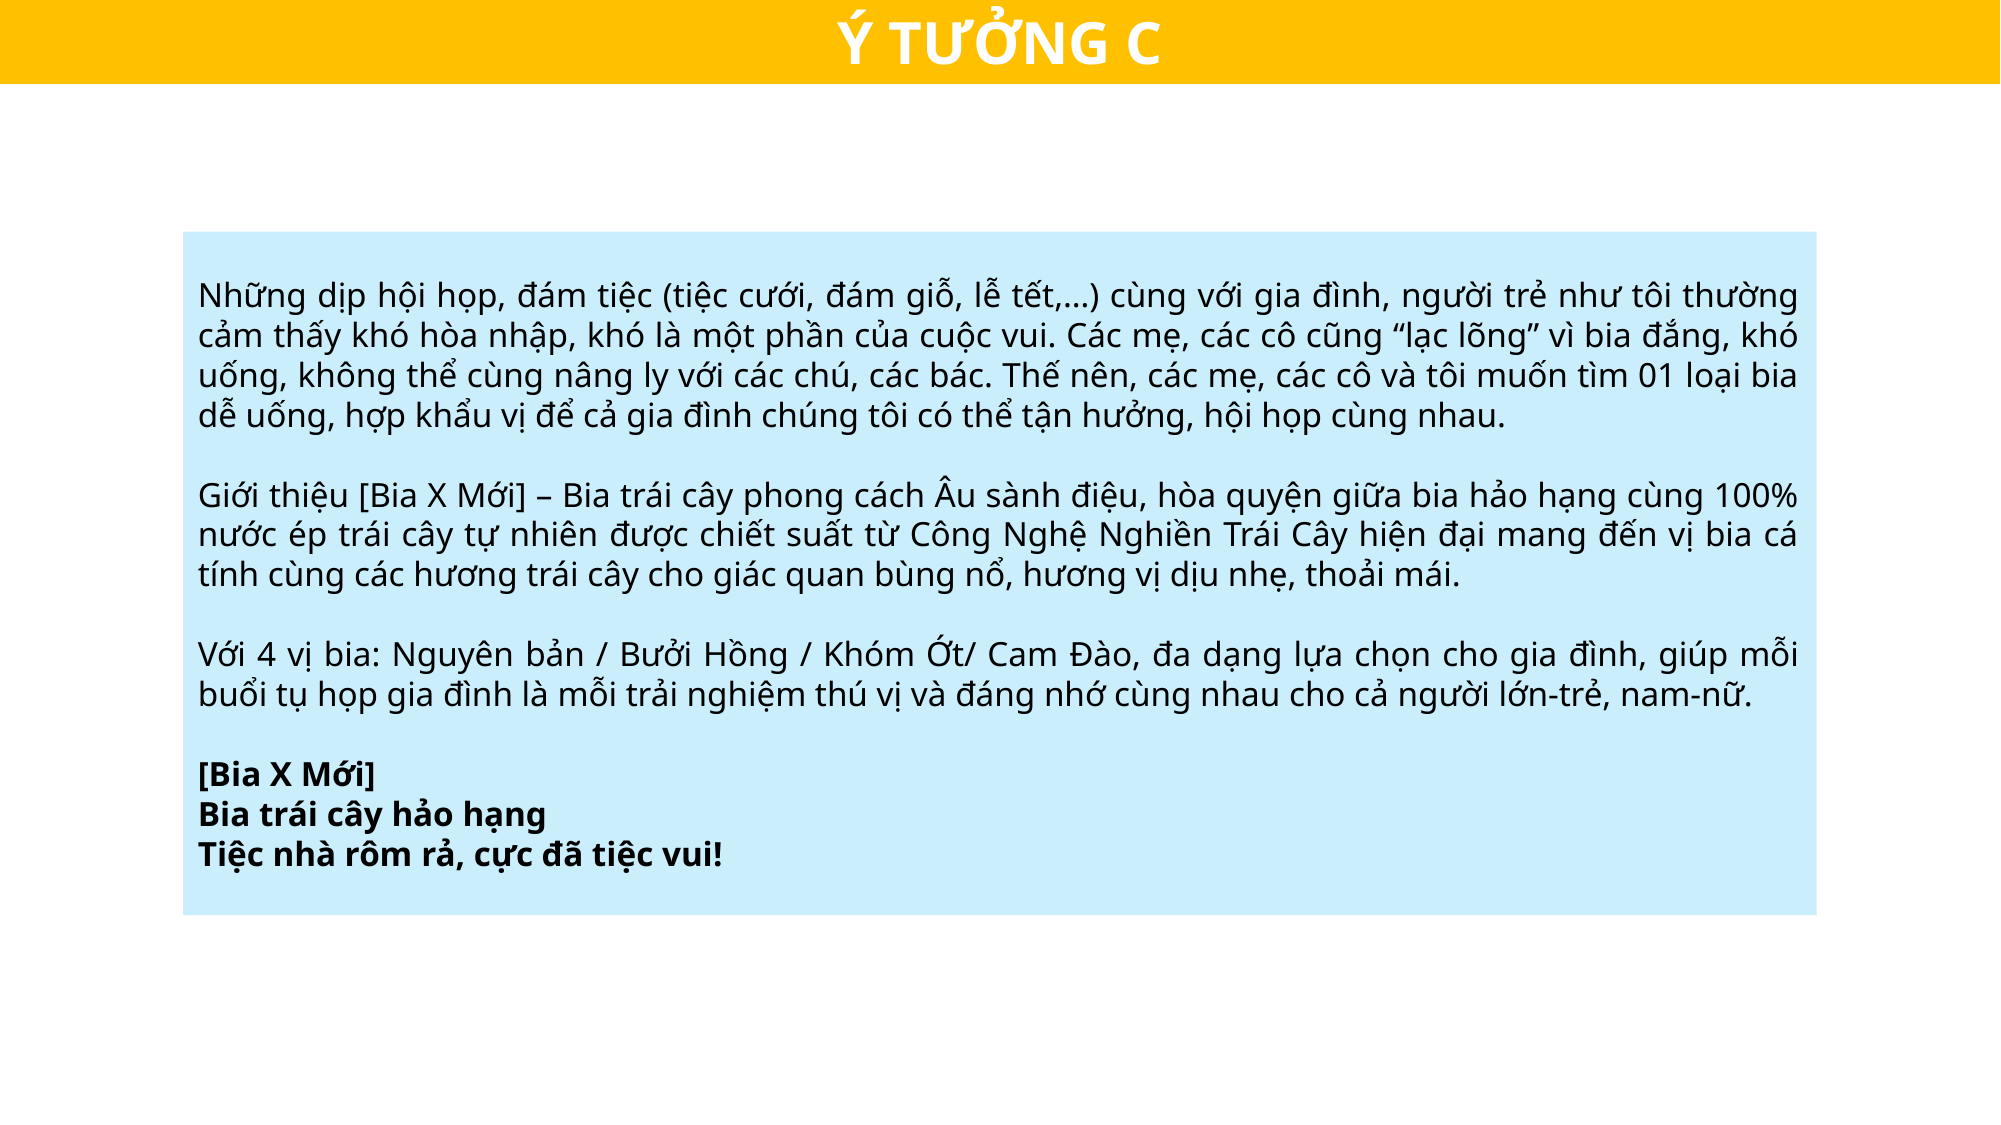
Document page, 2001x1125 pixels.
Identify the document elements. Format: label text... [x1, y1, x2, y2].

text_box Những dịp hội họp, đám tiệc (tiệc cưới, đám giỗ, lễ tết,…) cùng với gia đình, người trẻ như tôi thường cảm thấy khó hòa nhập, khó là một phần của cuộc vui. Các mẹ, các cô cũng “lạc lõng” vì bia đắng, khó uống, không thể cùng nâng ly với các chú, các bác. Thế nên, các mẹ, các cô và tôi muốn tìm 01 loại bia dễ uống, hợp khẩu vị để cả gia đình chúng tôi có thể tận hưởng, hội họp cùng nhau. Giới thiệu [Bia X Mới] – Bia trái cây phong cách Âu sành điệu, hòa quyện giữa bia hảo hạng cùng 100% nước ép trái cây tự nhiên được chiết suất từ Công Nghệ Nghiền Trái Cây hiện đại mang đến vị bia cá tính cùng các hương trái cây cho giác quan bùng nổ, hương vị dịu nhẹ, thoải mái. Với 4 vị bia: Nguyên bản / Bưởi Hồng / Khóm Ớt/ Cam Đào, đa dạng lựa chọn cho gia đình, giúp mỗi buổi tụ họp gia đình là mỗi trải nghiệm thú vị và đáng nhớ cùng nhau cho cả người lớn-trẻ, nam-nữ. [Bia X Mới] Bia trái cây hảo hạng Tiệc nhà rôm rả, cực đã tiệc vui! [183, 231, 1817, 916]
text_box Ý TƯỞNG C [0, 0, 2000, 84]
